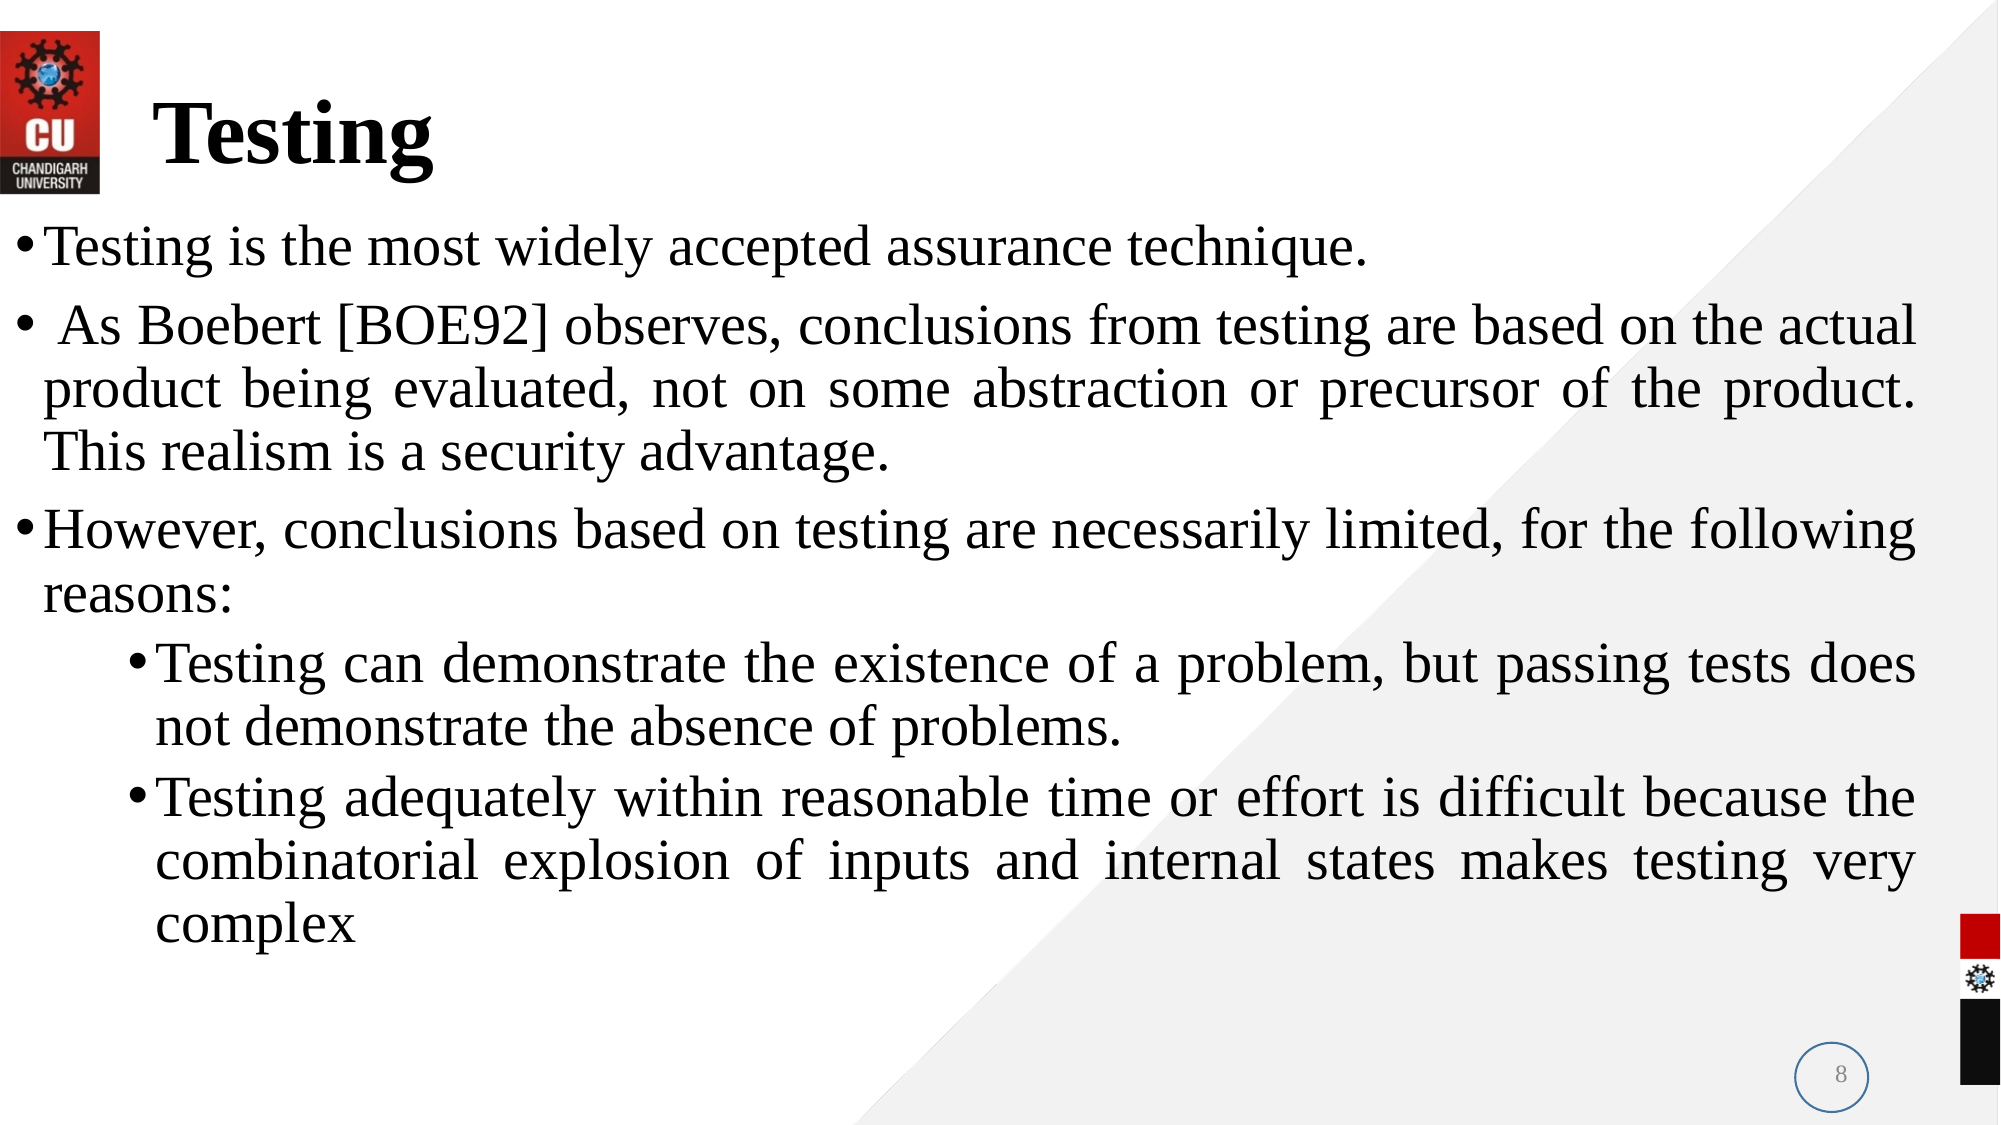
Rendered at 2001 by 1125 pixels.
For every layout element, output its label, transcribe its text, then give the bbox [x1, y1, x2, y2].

title Testing [137, 59, 1863, 208]
picture [0, 0, 2001, 1125]
list Testing is the most widely accepted assurance technique. As Boebert [BOE92] observes, conclusions from testing are based on the actual product being evaluated, not on some abstraction or precursor of the product. This realism is a security advantage. However, conclusions based on testing are necessarily limited, for the following reasons: Testing can demonstrate the existence of a problem, but passing tests does not demonstrate the absence of problems. Testing adequately within reasonable time or effort is difficult because the combinatorial explosion of inputs and internal states makes testing very complex [0, 208, 1934, 1103]
picture [1811, 1103, 1853, 1110]
slide_number 8 [1412, 1042, 1863, 1103]
